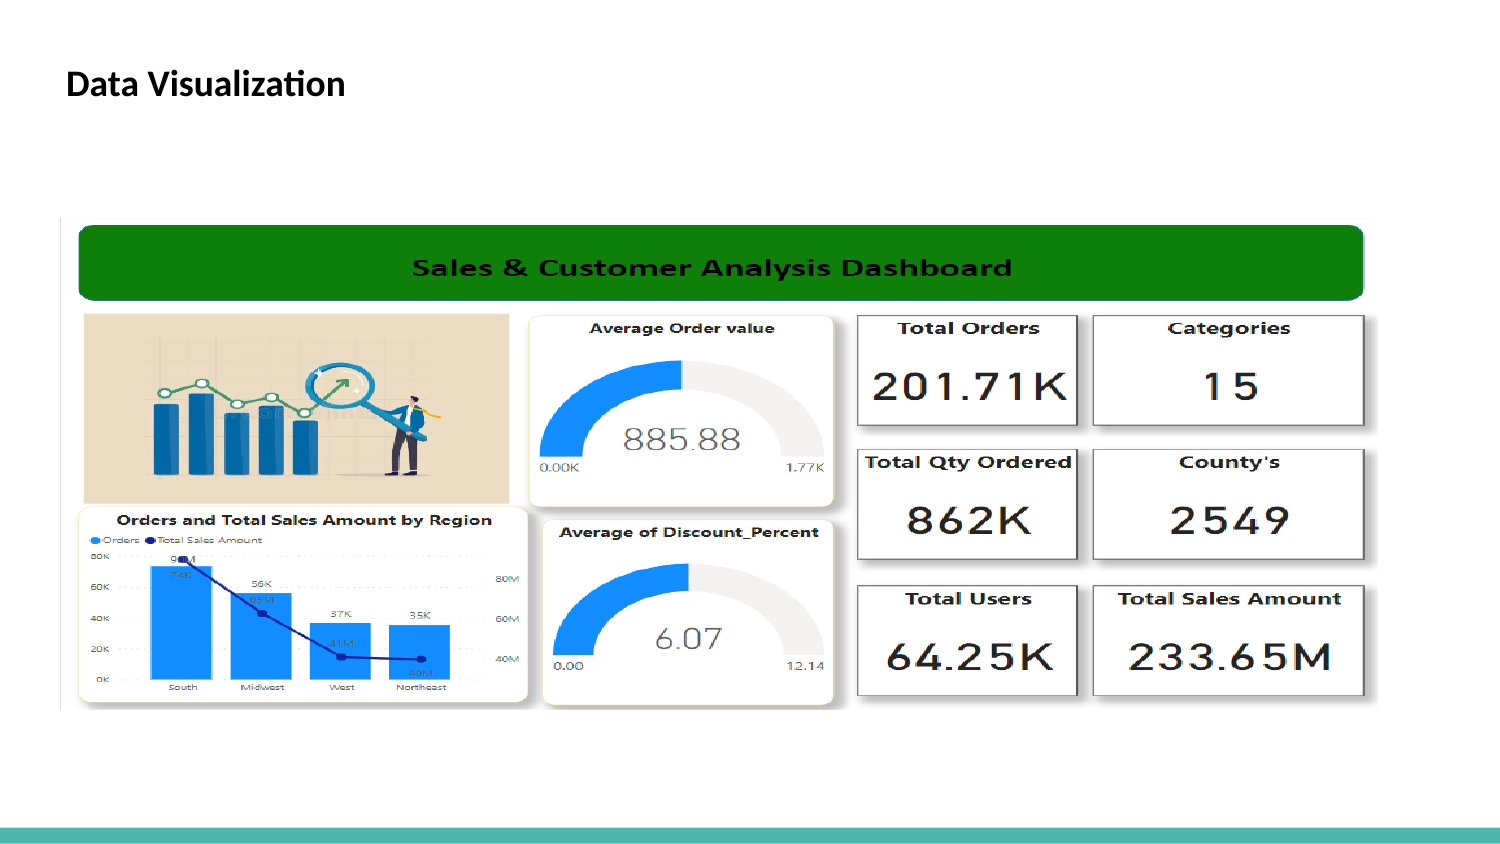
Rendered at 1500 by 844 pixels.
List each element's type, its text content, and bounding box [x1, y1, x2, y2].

picture [60, 218, 1379, 711]
title Data Visualization [51, 37, 1449, 162]
